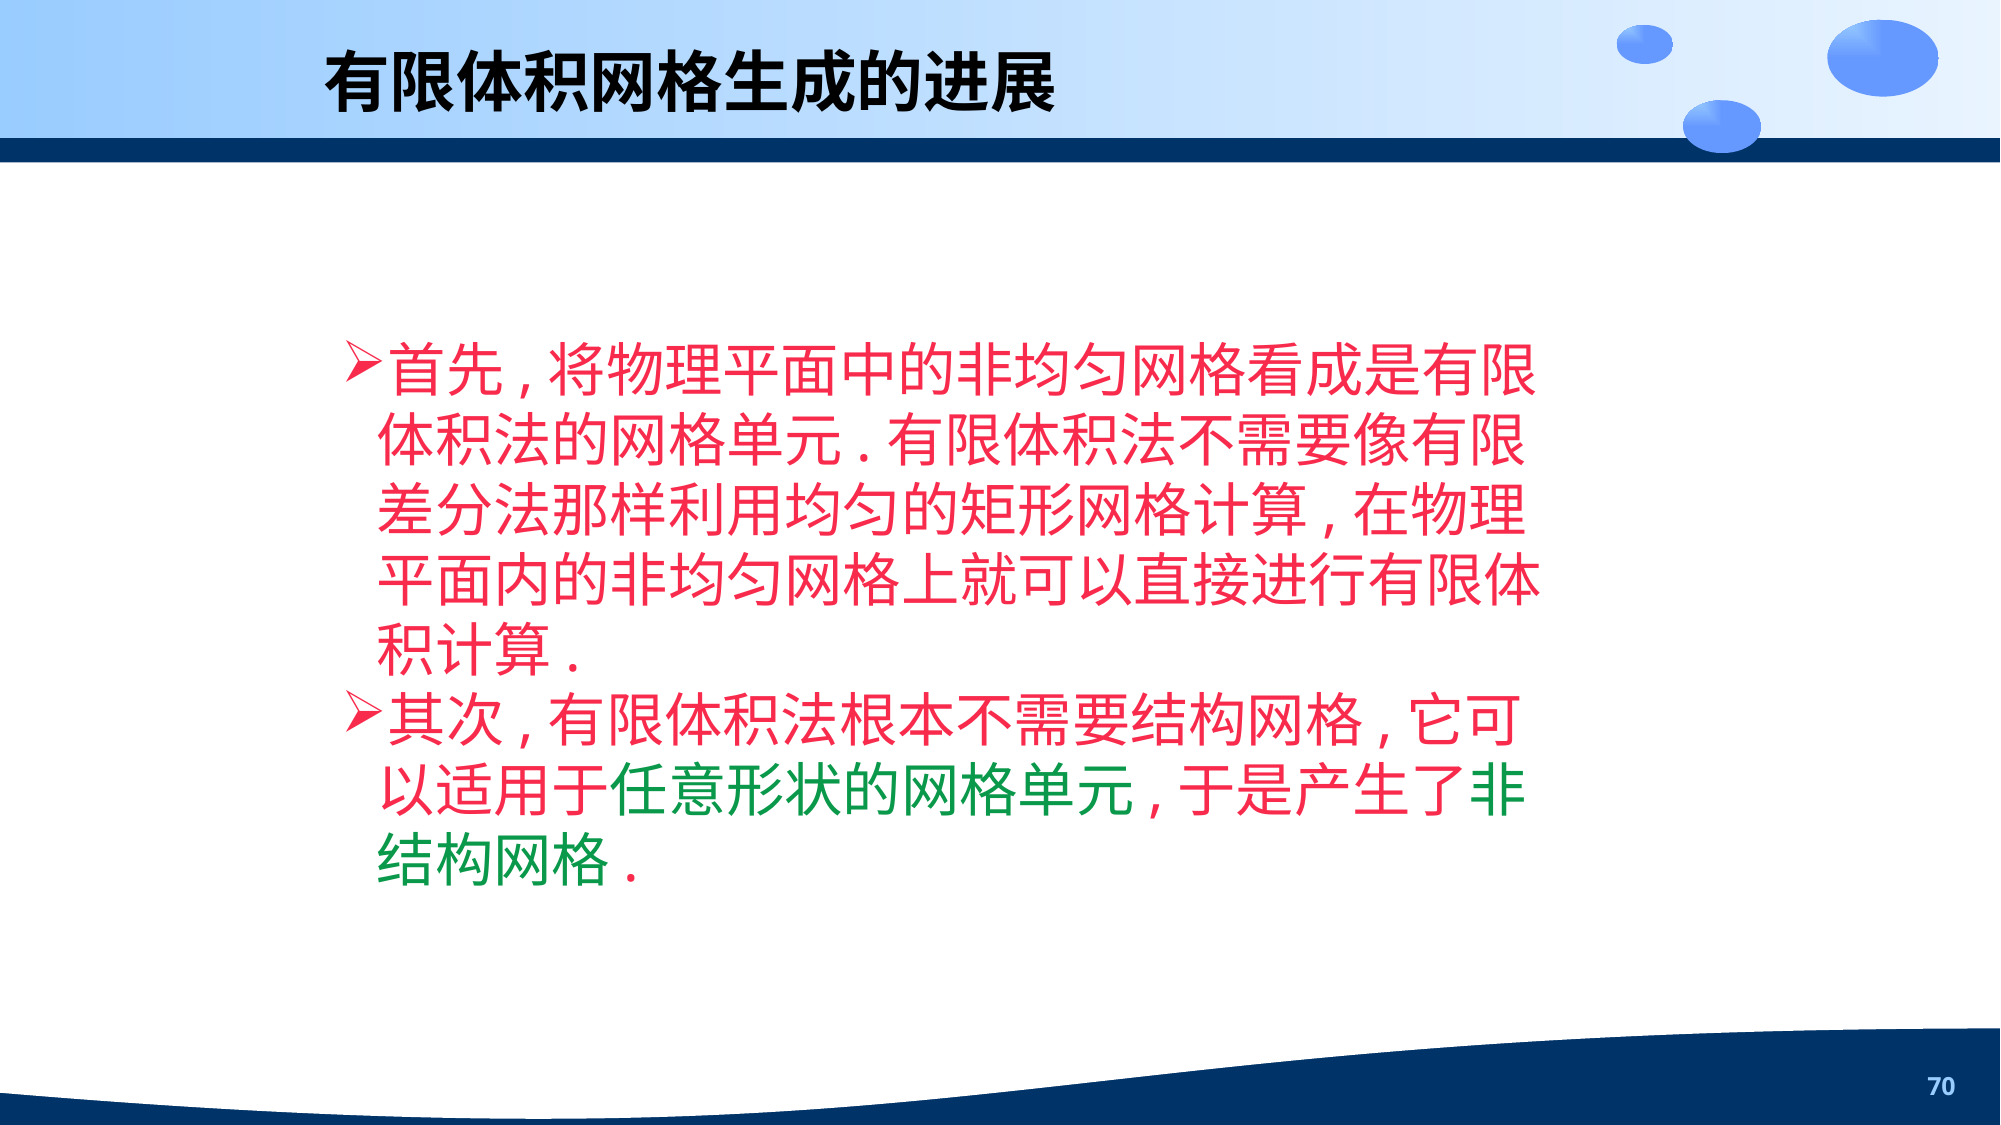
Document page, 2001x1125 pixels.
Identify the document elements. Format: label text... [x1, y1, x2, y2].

slide_number 70 [1883, 1062, 2000, 1113]
text_box 有限体积网格生成的进展 [308, 0, 1082, 120]
text_box 首先,将物理平面中的非均匀网格看成是有限体积法的网格单元.有限体积法不需要像有限差分法那样利用均匀的矩形网格计算,在物理平面内的非均匀网格上就可以直接进行有限体积计算. 其次,有限体积法根本不需要结构网格,它可以适用于任意形状的网格单元,于是产生了非结构网格. [326, 326, 1579, 901]
